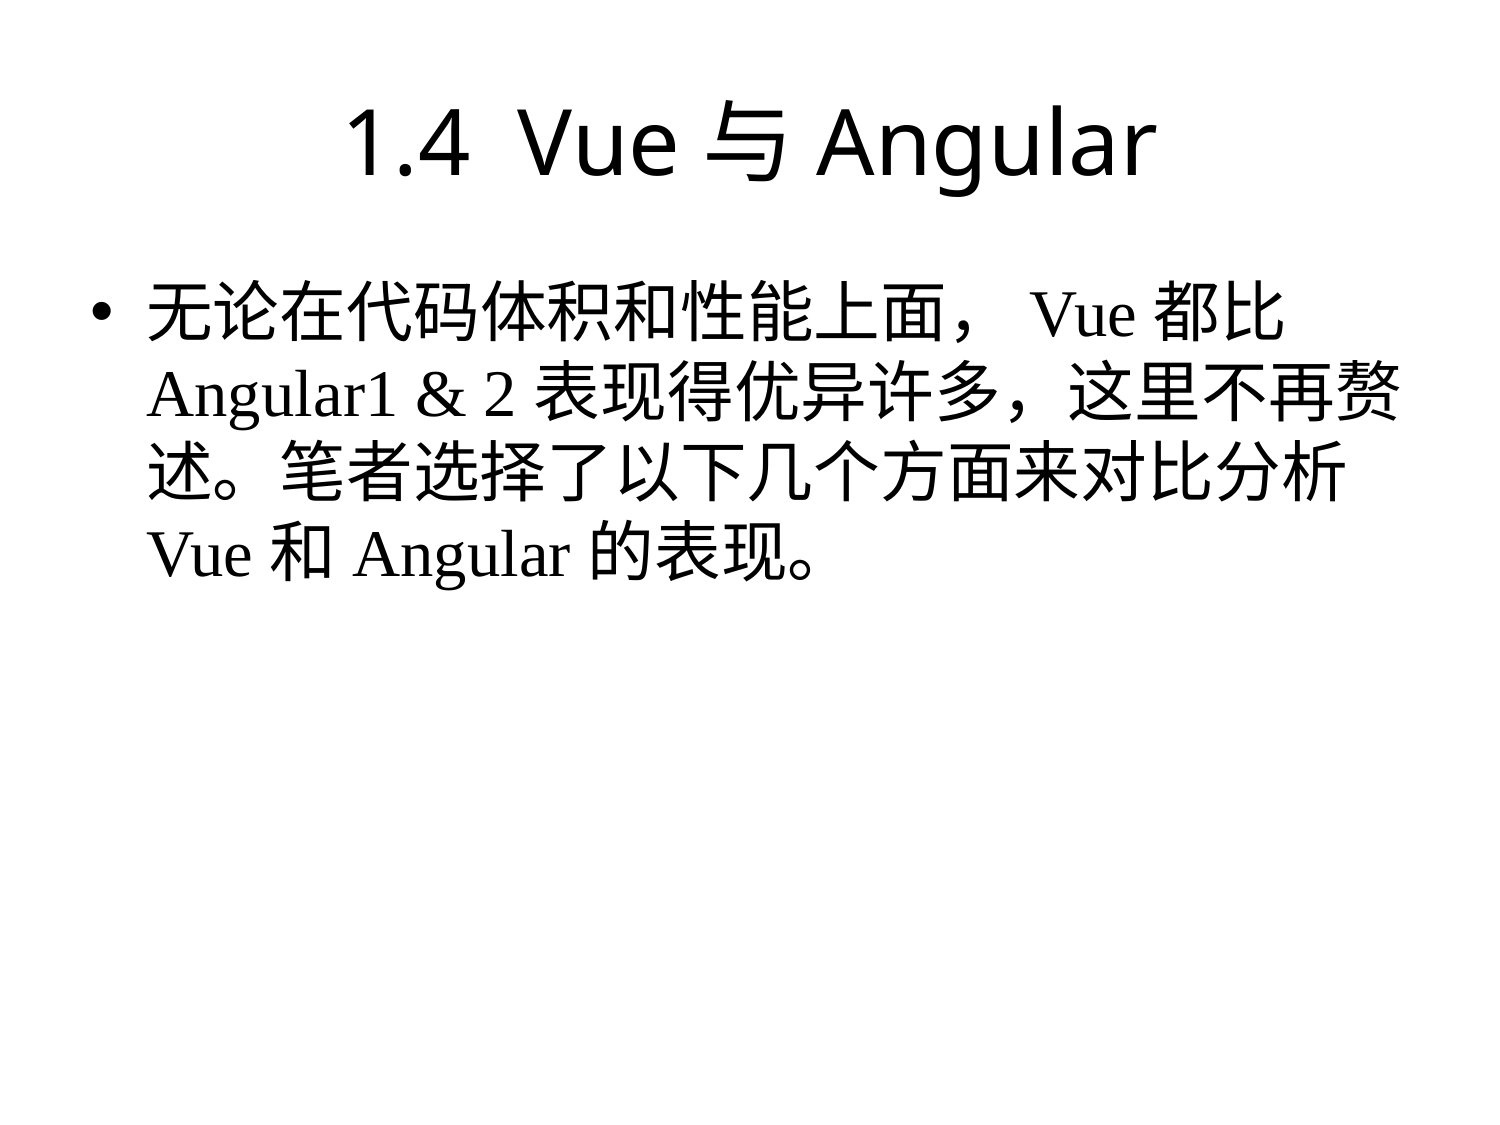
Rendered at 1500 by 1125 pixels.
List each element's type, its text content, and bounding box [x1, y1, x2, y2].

list 无论在代码体积和性能上面，Vue都比Angular1 & 2表现得优异许多，这里不再赘述。笔者选择了以下几个方面来对比分析Vue和Angular的表现。 [75, 262, 1425, 1005]
title 1.4 Vue与Angular [75, 45, 1425, 233]
